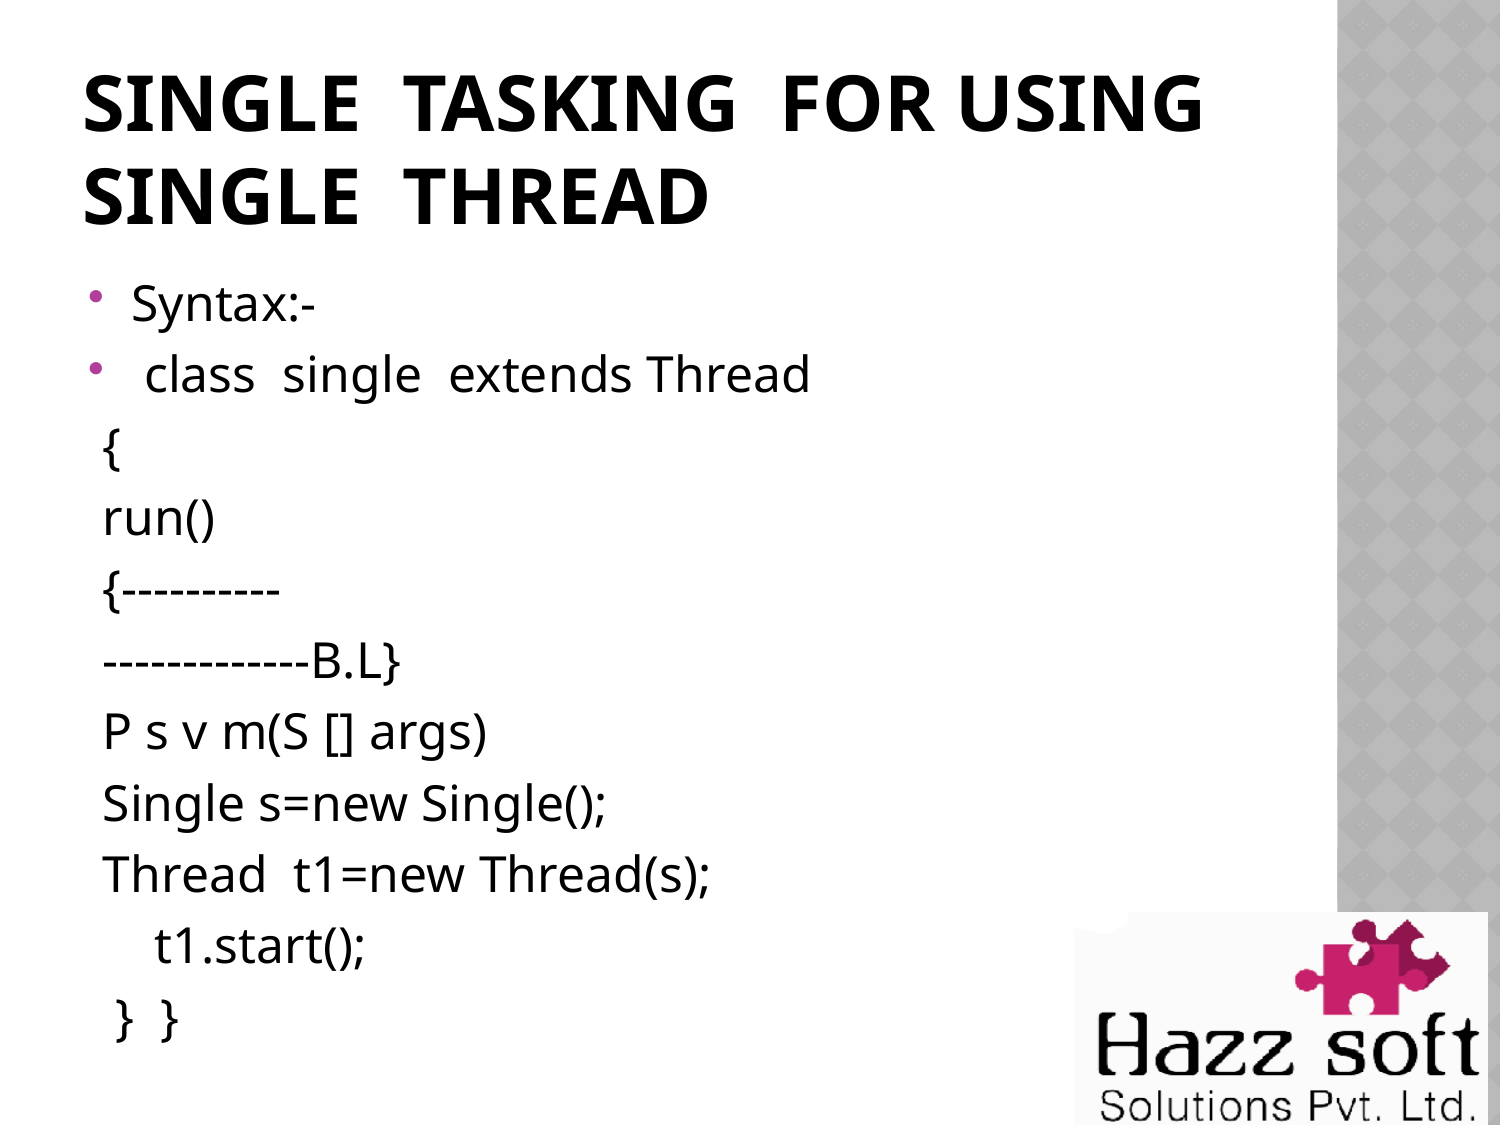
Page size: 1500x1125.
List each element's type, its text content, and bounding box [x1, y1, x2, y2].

picture [1074, 912, 1488, 1125]
list Syntax:- class single extends Thread { run() {---------- -------------B.L} P s v m(S [] args) Single s=new Single(); Thread t1=new Thread(s); t1.start(); } } [75, 264, 1263, 1059]
title Single tasking for using single thread [75, 52, 1263, 240]
